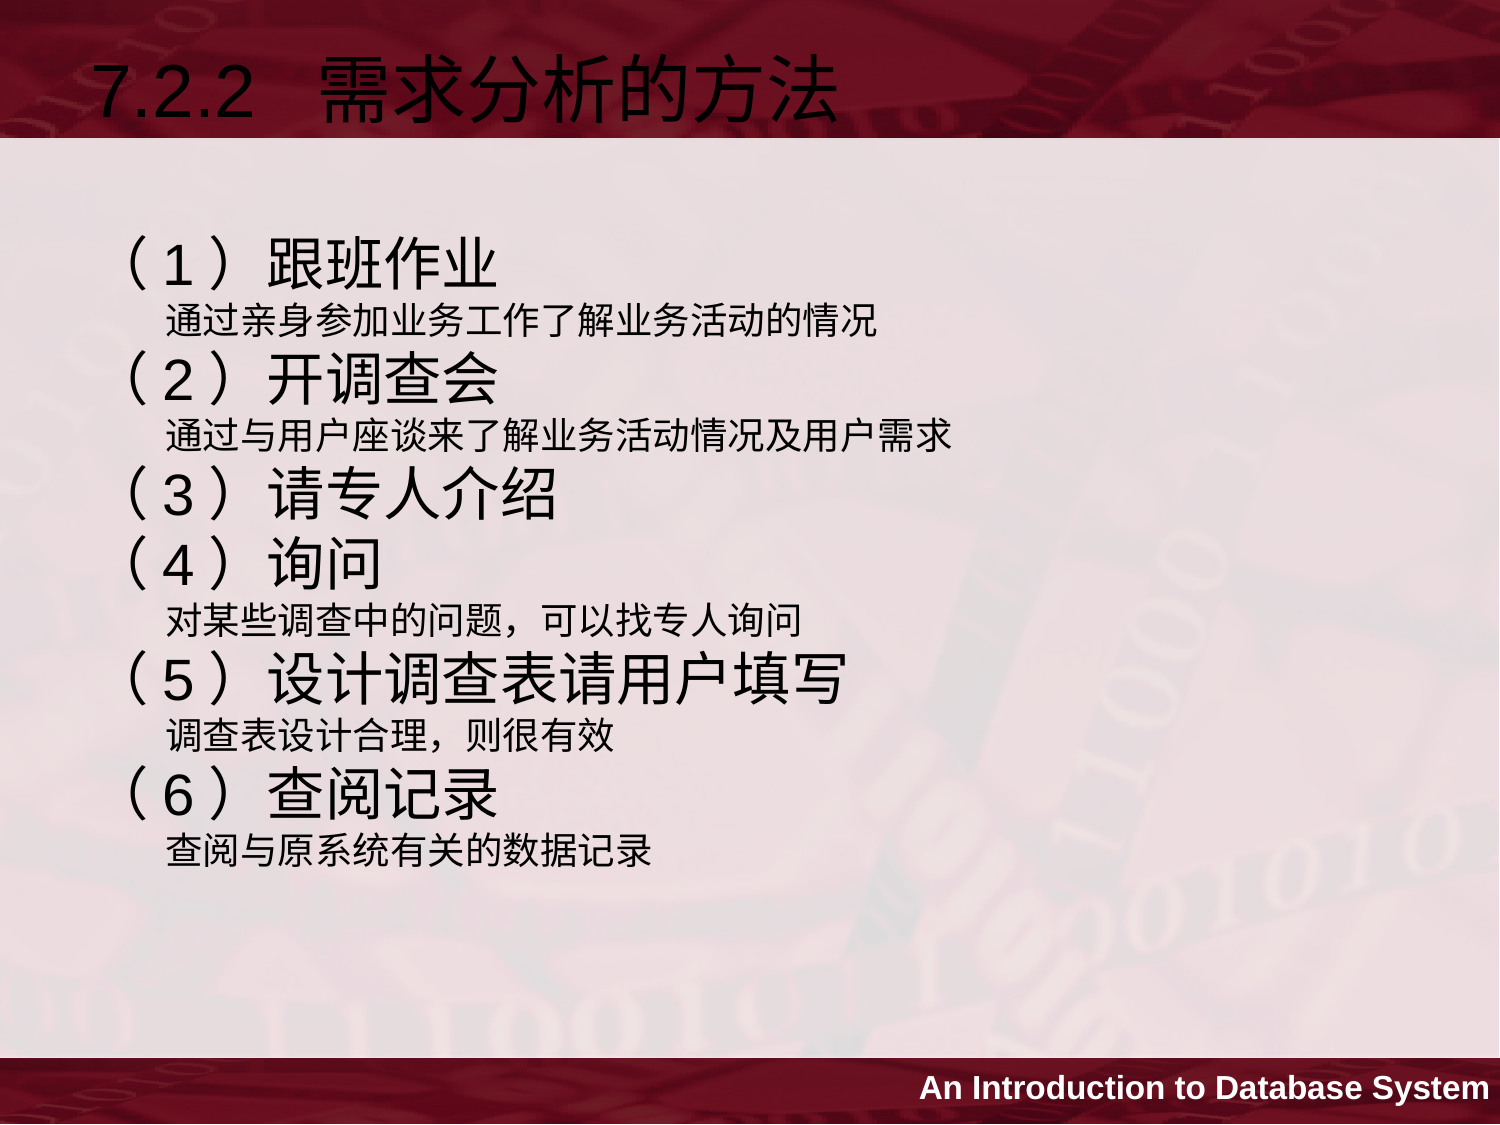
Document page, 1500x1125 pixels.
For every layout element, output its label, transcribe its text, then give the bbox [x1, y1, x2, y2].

picture [0, 0, 1500, 1124]
title 7.2.2 需求分析的方法 [75, 0, 1425, 181]
list （1）跟班作业 通过亲身参加业务工作了解业务活动的情况 （2）开调查会 通过与用户座谈来了解业务活动情况及用户需求 （3）请专人介绍 （4）询问 对某些调查中的问题，可以找专人询问 （5）设计调查表请用户填写 调查表设计合理，则很有效 （6）查阅记录 查阅与原系统有关的数据记录 [75, 219, 1425, 1017]
